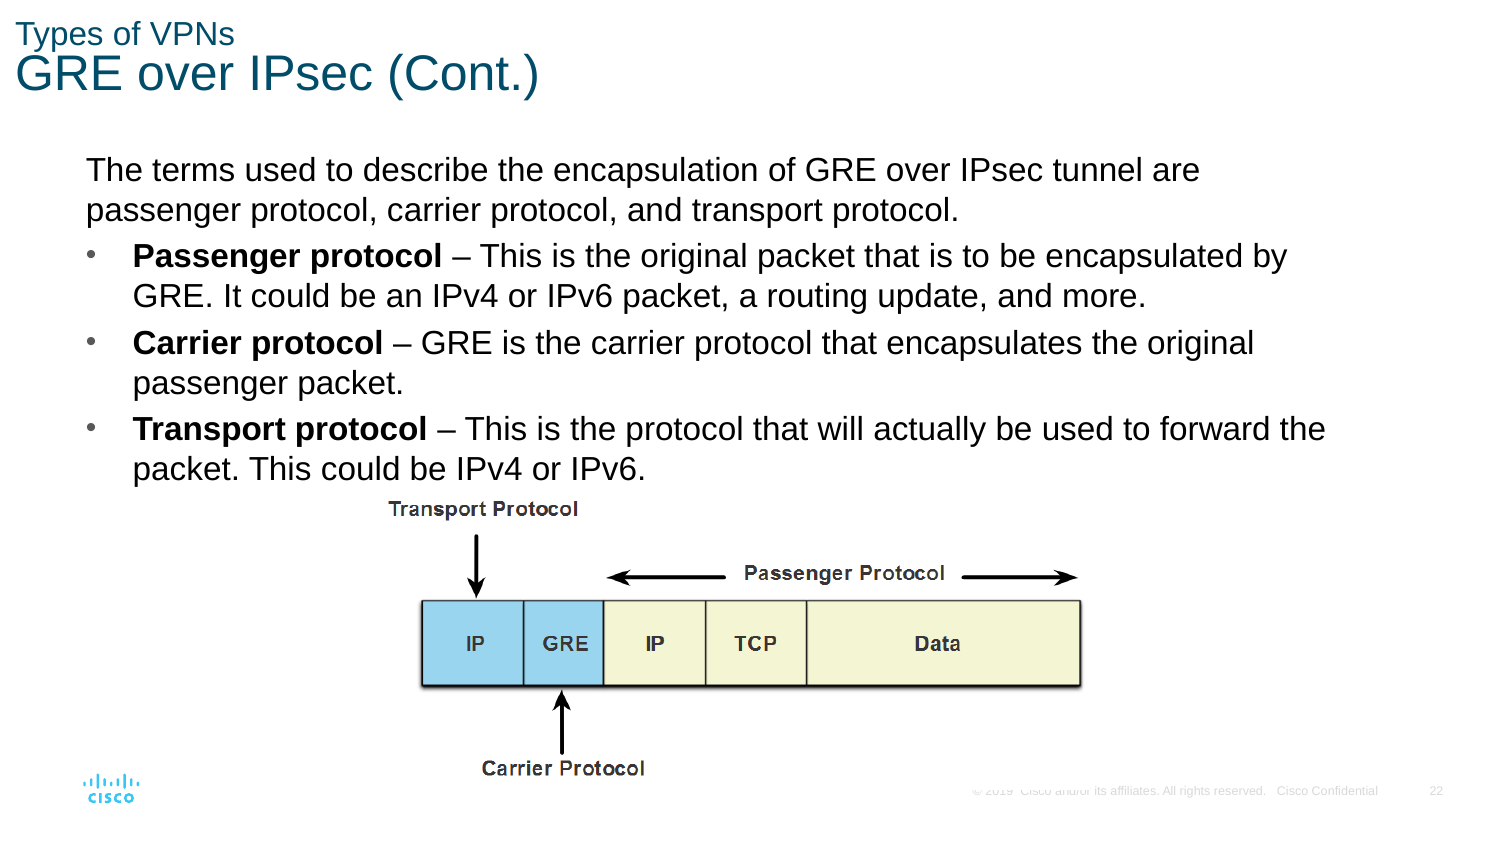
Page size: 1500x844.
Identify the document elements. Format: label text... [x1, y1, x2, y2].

title Types of VPNs GRE over IPsec (Cont.) [0, 0, 1369, 121]
picture [380, 490, 1090, 791]
list The terms used to describe the encapsulation of GRE over IPsec tunnel are passenger protocol, carrier protocol, and transport protocol. Passenger protocol – This is the original packet that is to be encapsulated by GRE. It could be an IPv4 or IPv6 packet, a routing update, and more. Carrier protocol – GRE is the carrier protocol that encapsulates the original passenger packet. Transport protocol – This is the protocol that will actually be used to forward the packet. This could be IPv4 or IPv6. [70, 140, 1369, 471]
